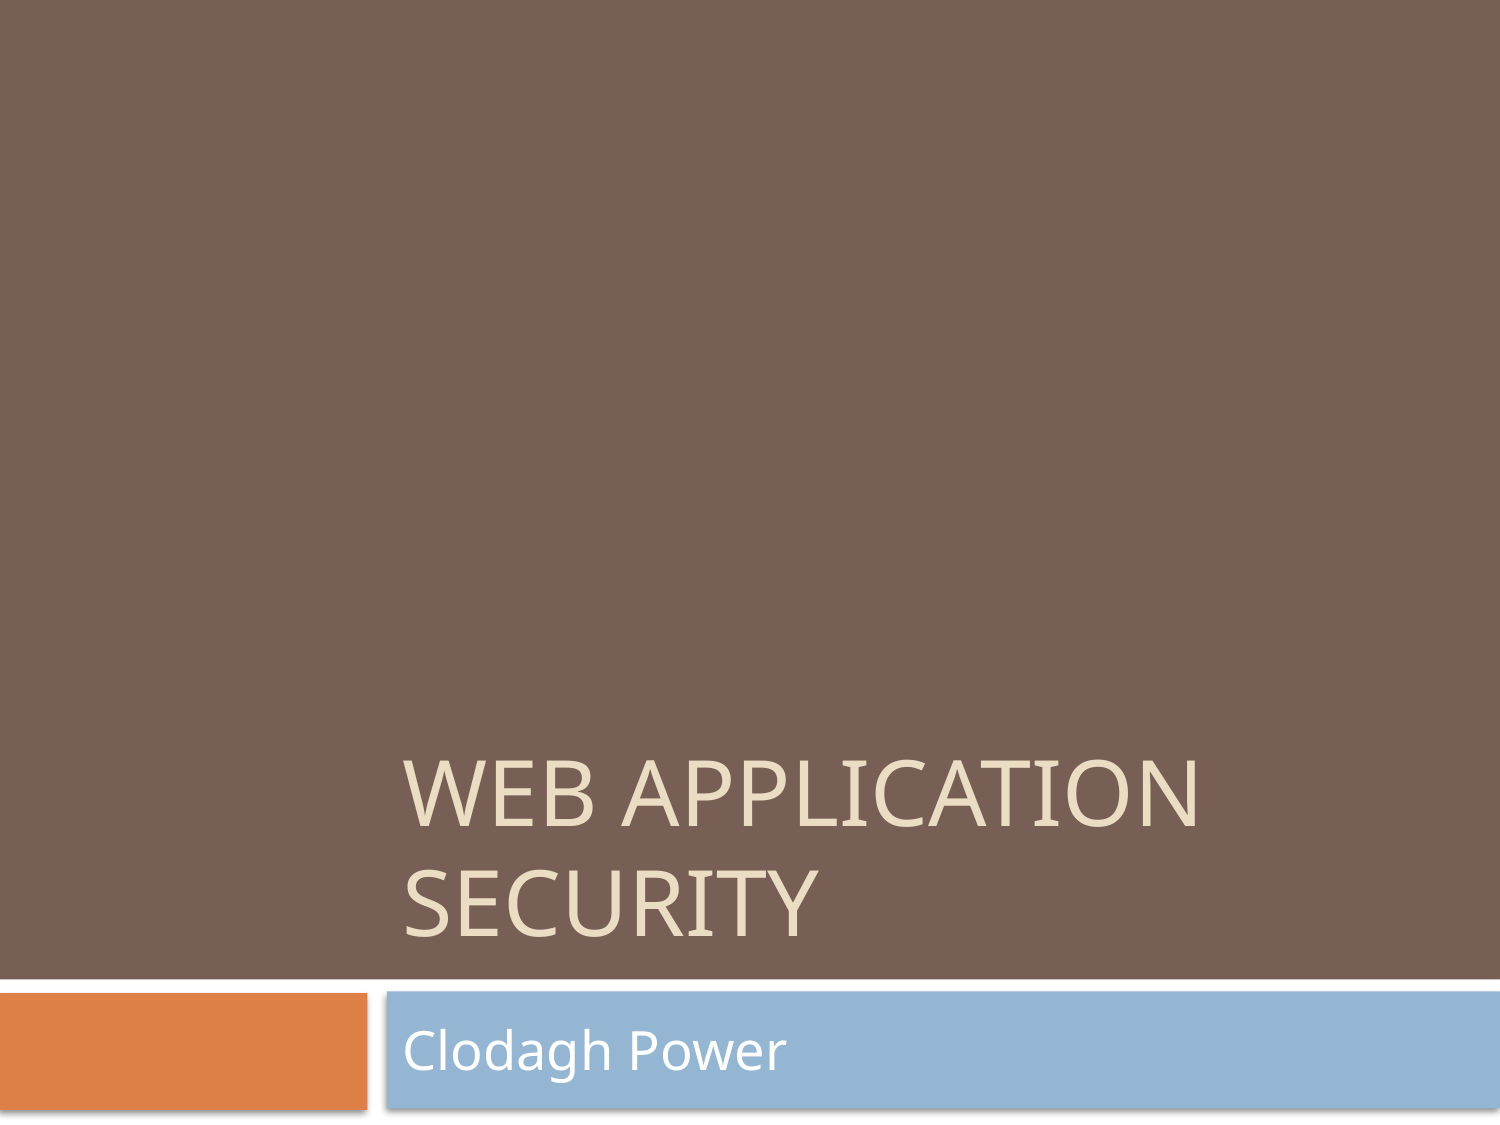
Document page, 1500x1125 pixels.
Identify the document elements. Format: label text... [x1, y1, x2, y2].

title Web application Security [387, 662, 1450, 963]
subtitle Clodagh Power [387, 992, 1488, 1105]
